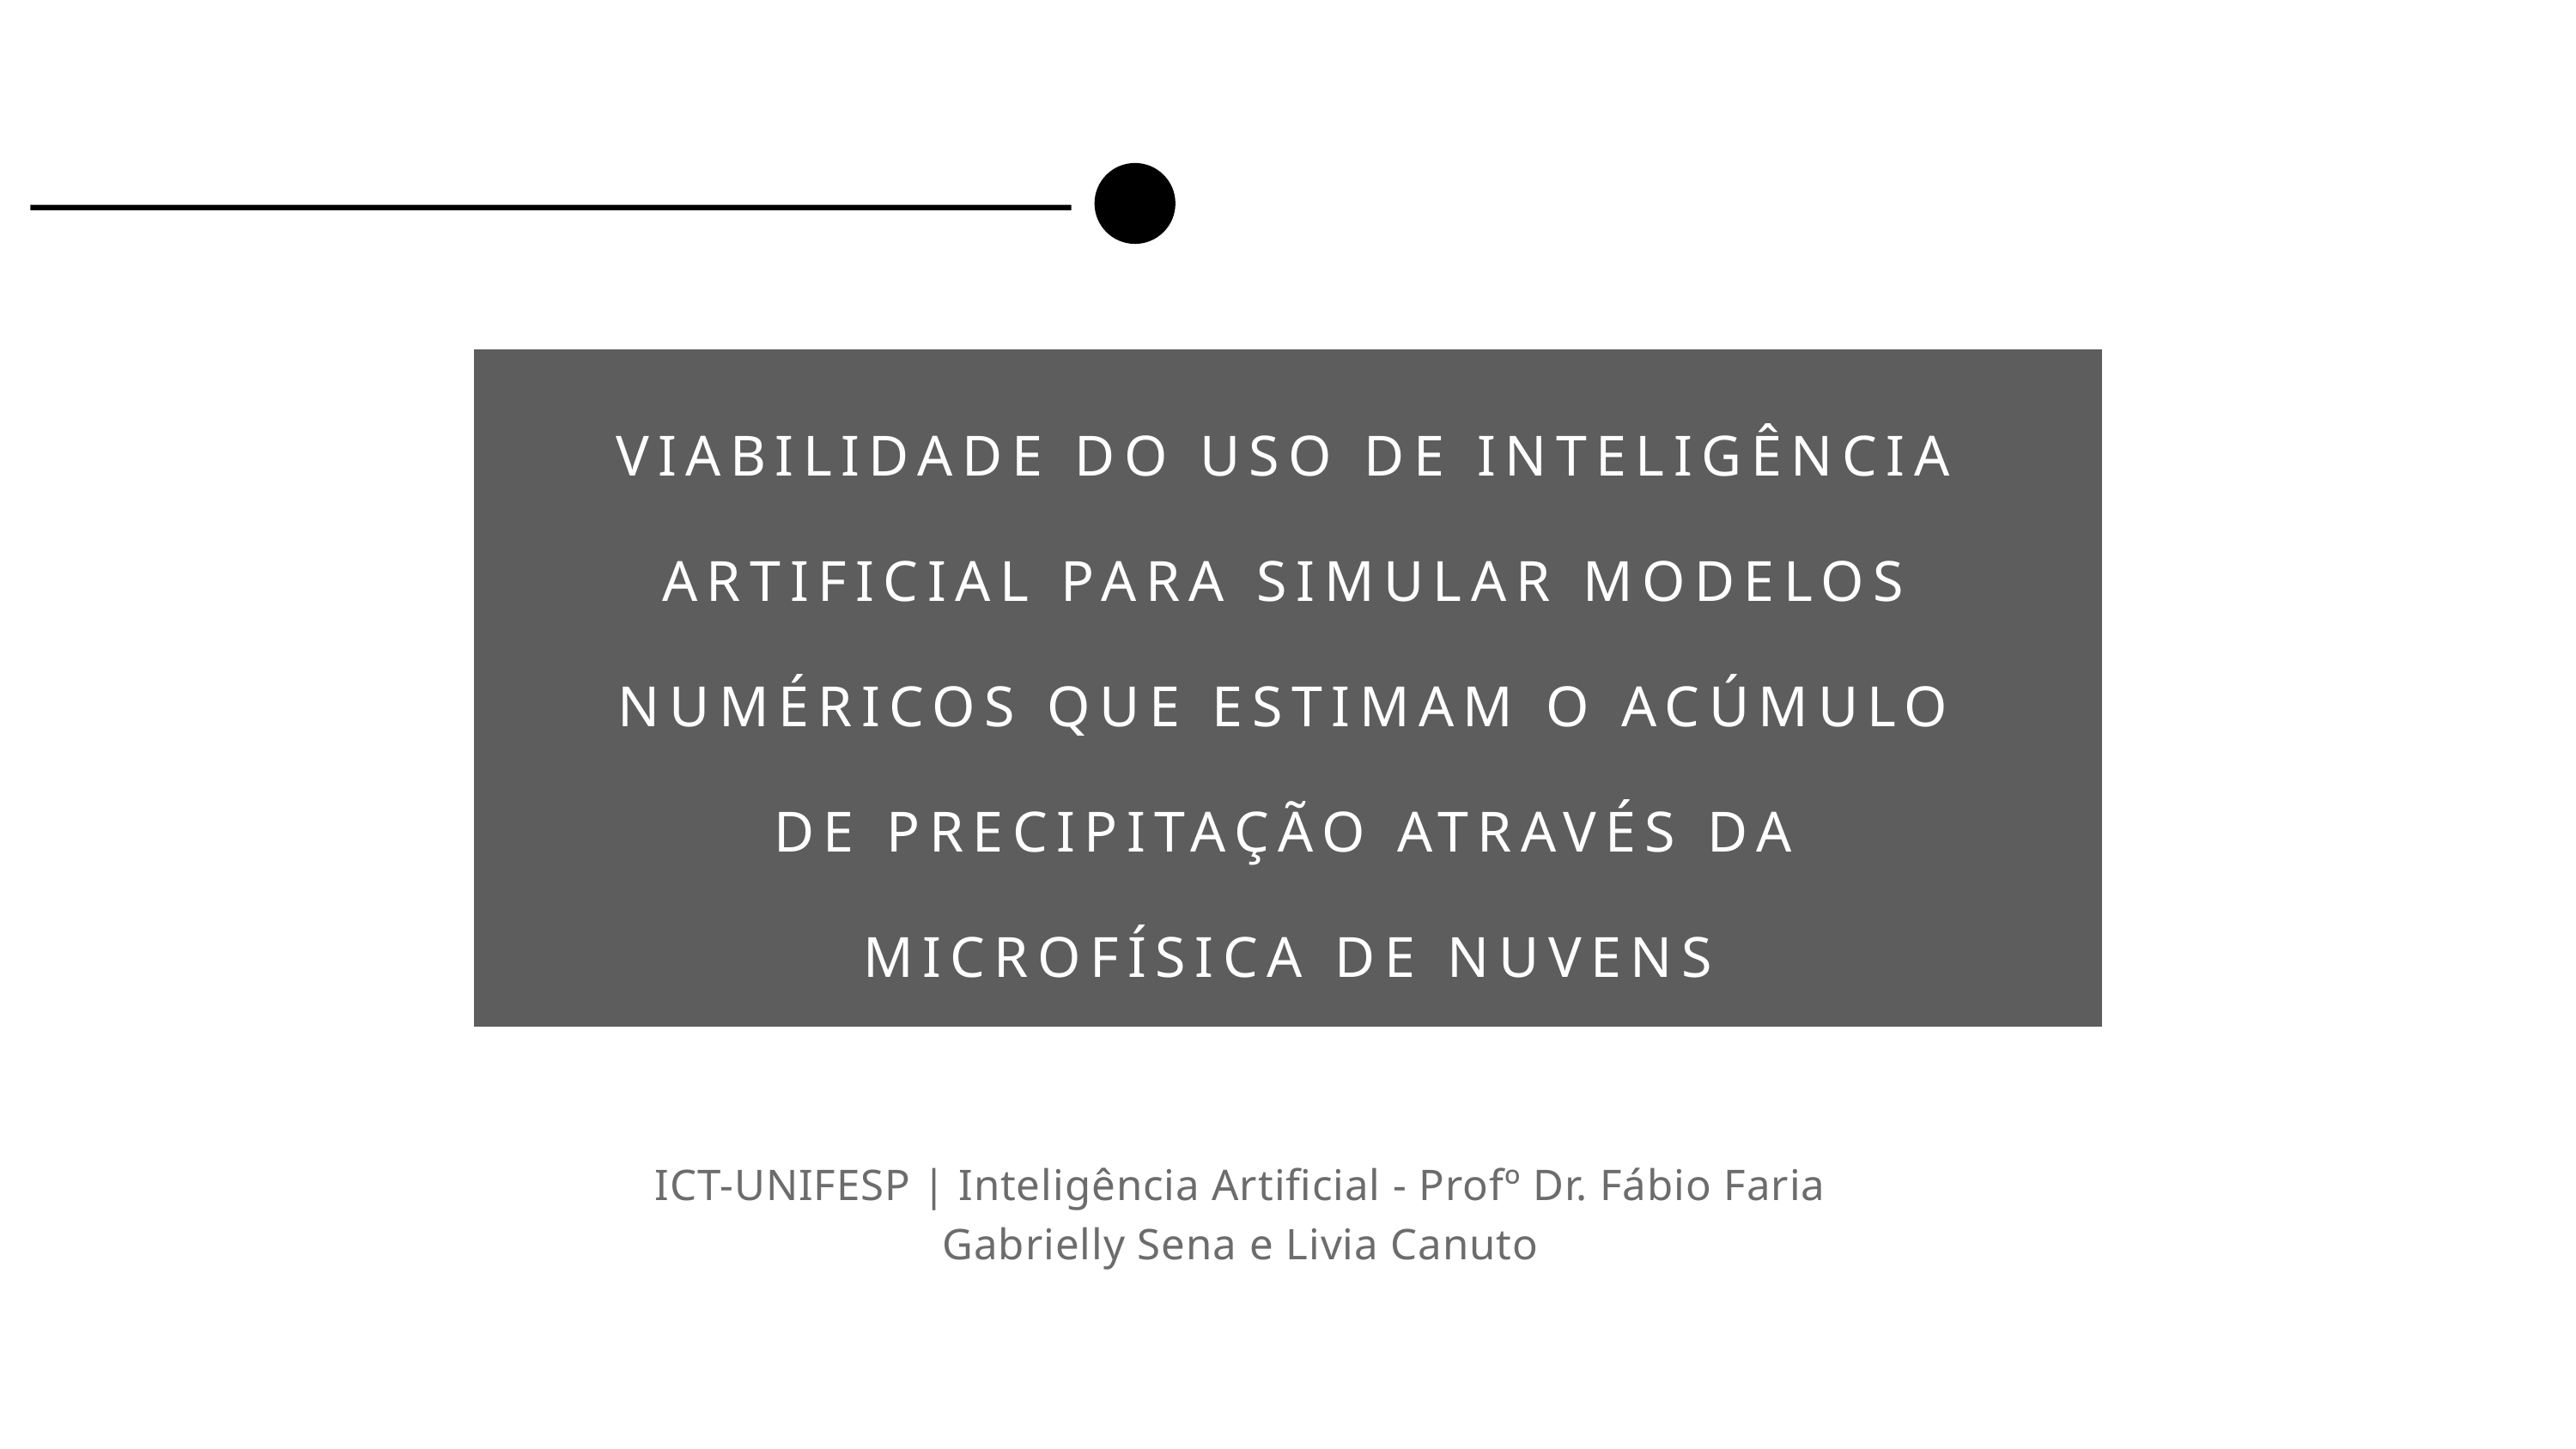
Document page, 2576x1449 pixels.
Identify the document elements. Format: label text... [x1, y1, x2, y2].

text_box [473, 349, 2102, 1028]
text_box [1094, 162, 1176, 245]
text_box ICT-UNIFESP | Inteligência Artificial - Profº Dr. Fábio Faria Gabrielly Sena e Livia Canuto [633, 1150, 1848, 1269]
